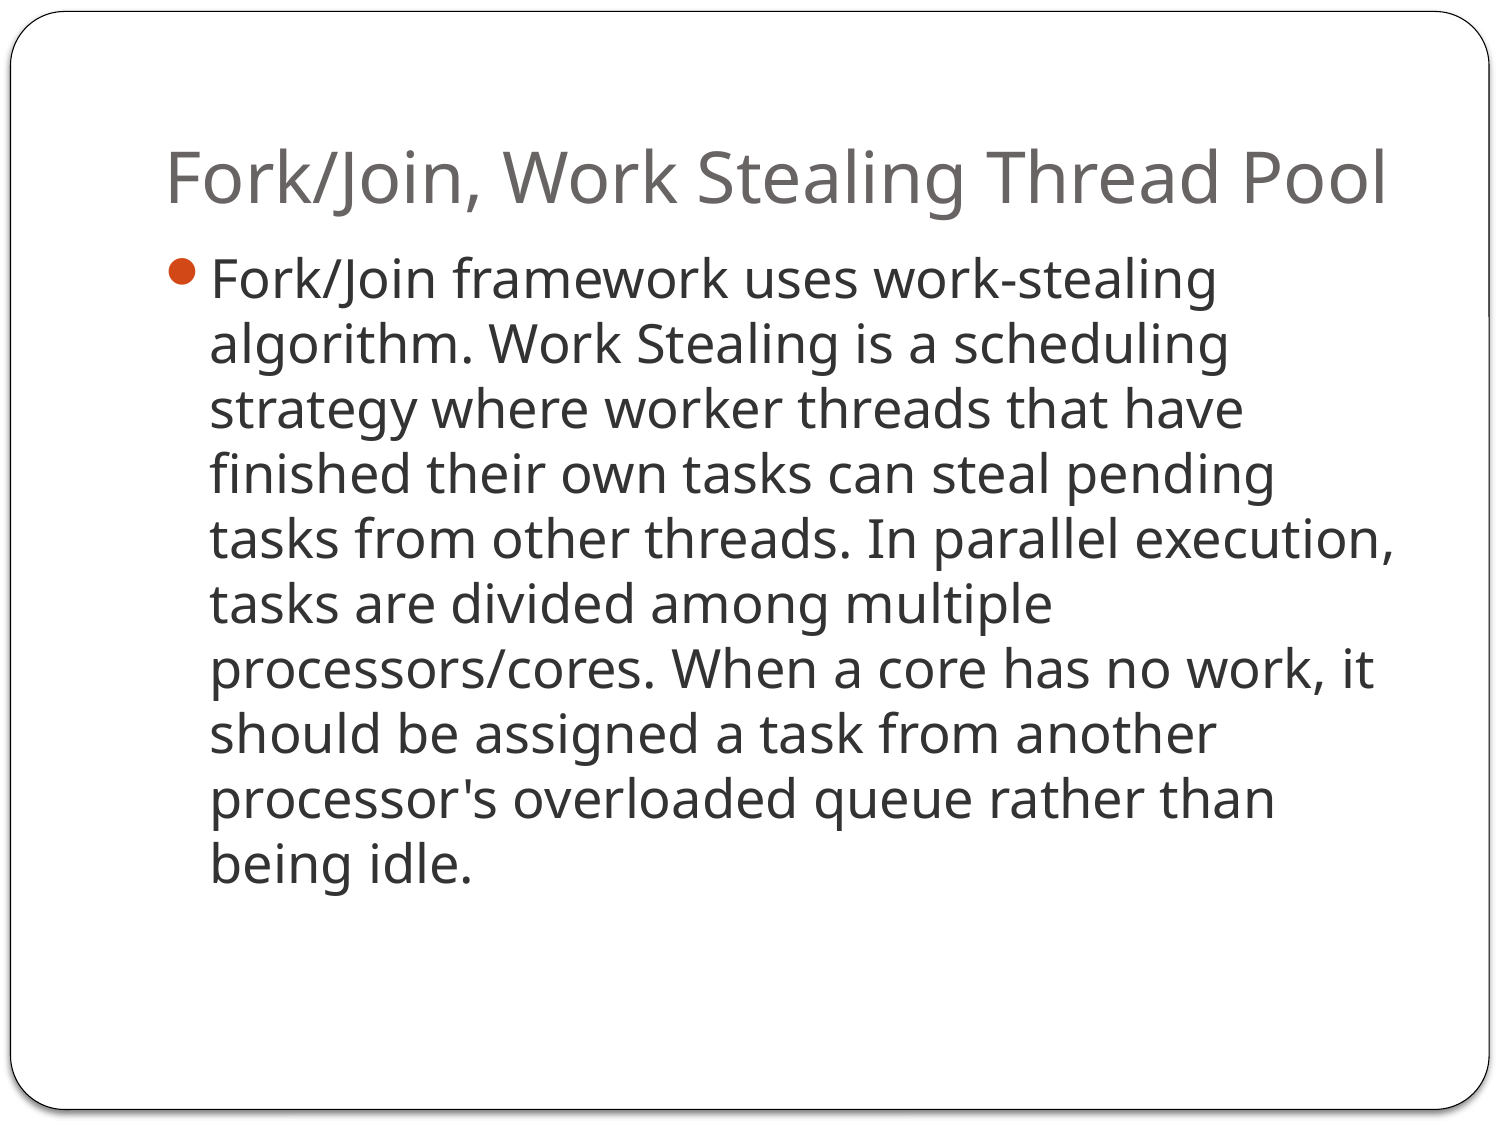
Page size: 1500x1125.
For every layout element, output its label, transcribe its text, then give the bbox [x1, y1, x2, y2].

title Fork/Join, Work Stealing Thread Pool [150, 45, 1425, 233]
list Fork/Join framework uses work-stealing algorithm. Work Stealing is a scheduling strategy where worker threads that have finished their own tasks can steal pending tasks from other threads. In parallel execution, tasks are divided among multiple processors/cores. When a core has no work, it should be assigned a task from another processor's overloaded queue rather than being idle. [150, 237, 1425, 988]
